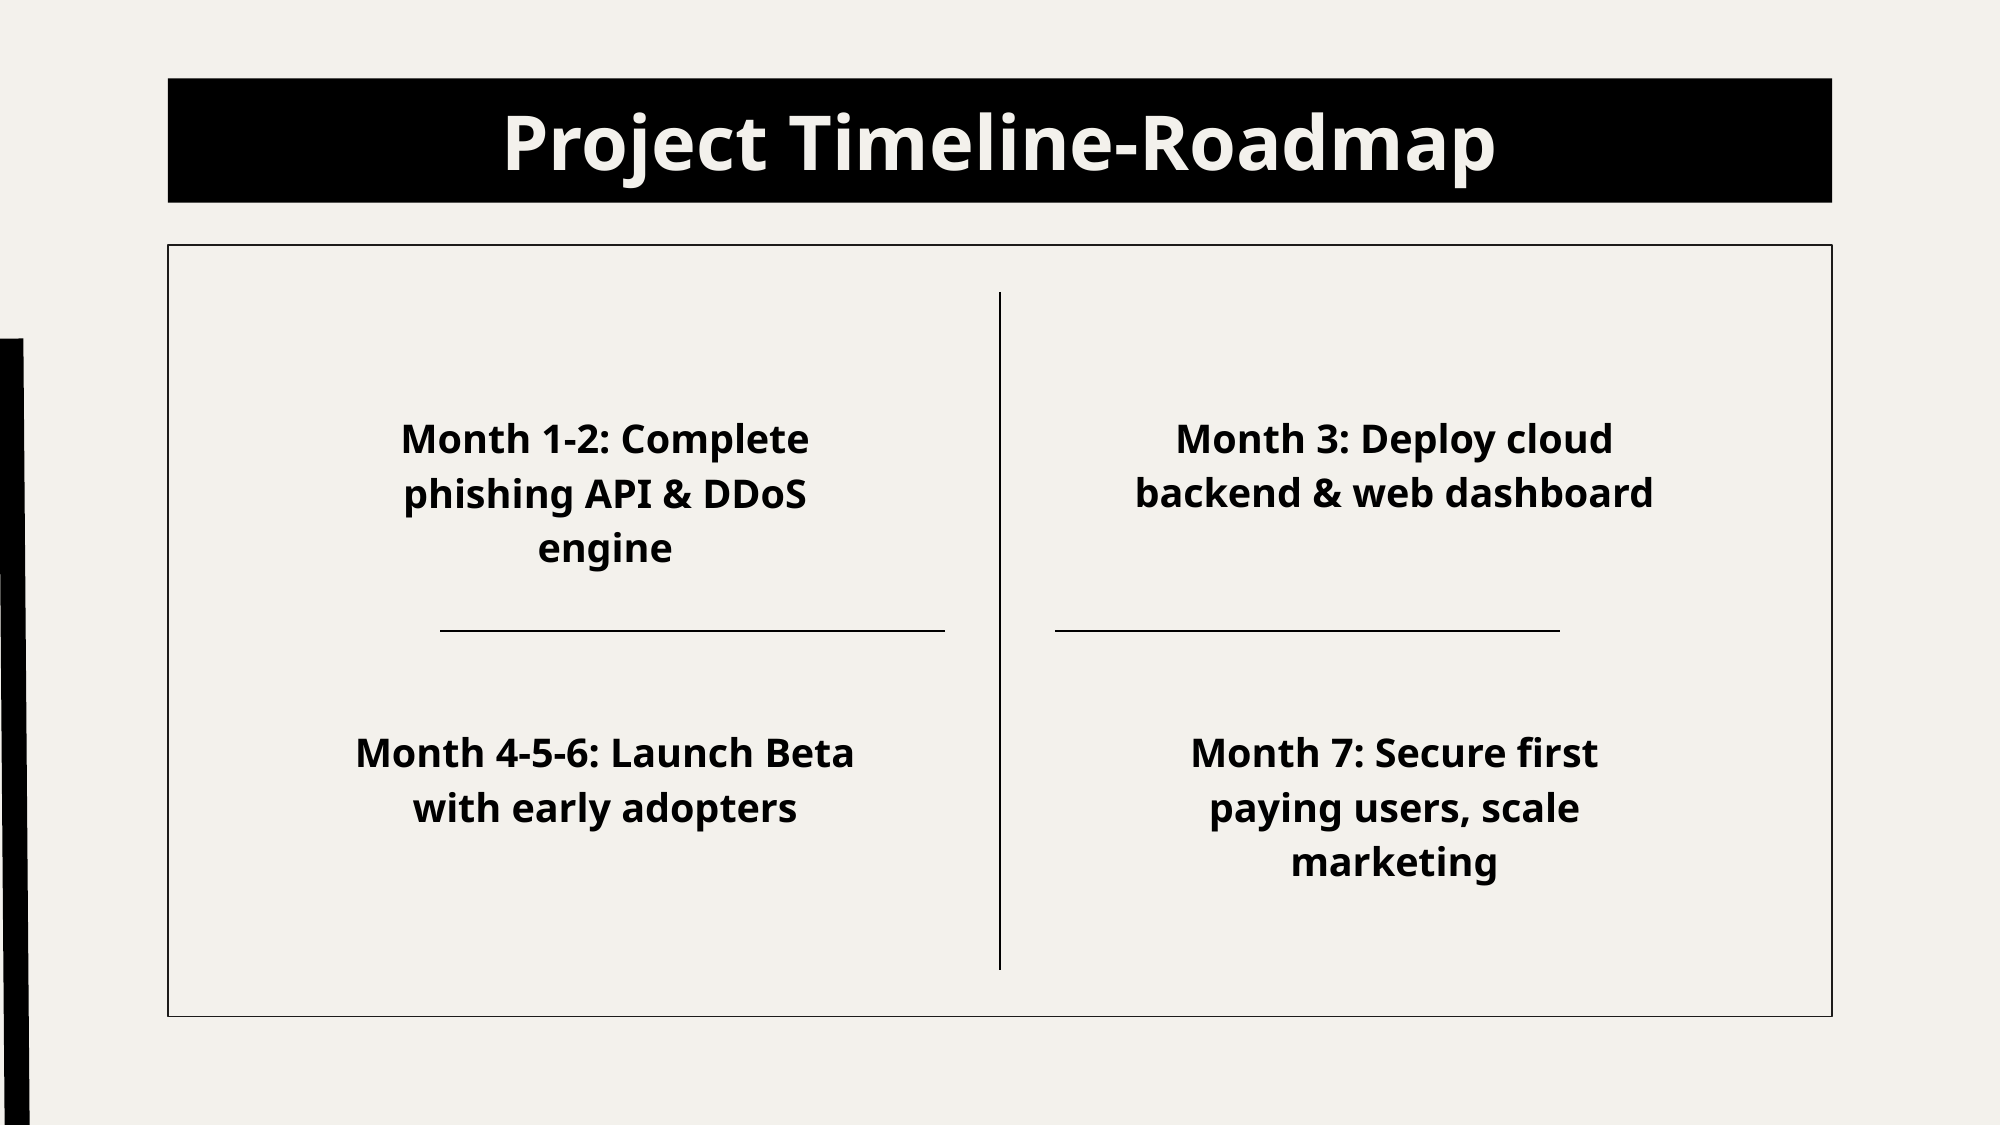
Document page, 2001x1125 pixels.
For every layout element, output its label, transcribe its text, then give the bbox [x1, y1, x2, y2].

list Month 7: Secure first paying users, scale marketing [1112, 700, 1677, 898]
title Project Timeline-Roadmap [167, 78, 1833, 203]
list Month 4-5-6: Launch Beta with early adopters [323, 700, 888, 898]
list Month 3: Deploy cloud backend & web dashboard [1112, 386, 1677, 584]
list Month 1-2: Complete phishing API & DDoS engine [323, 386, 888, 584]
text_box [10, 338, 18, 1125]
